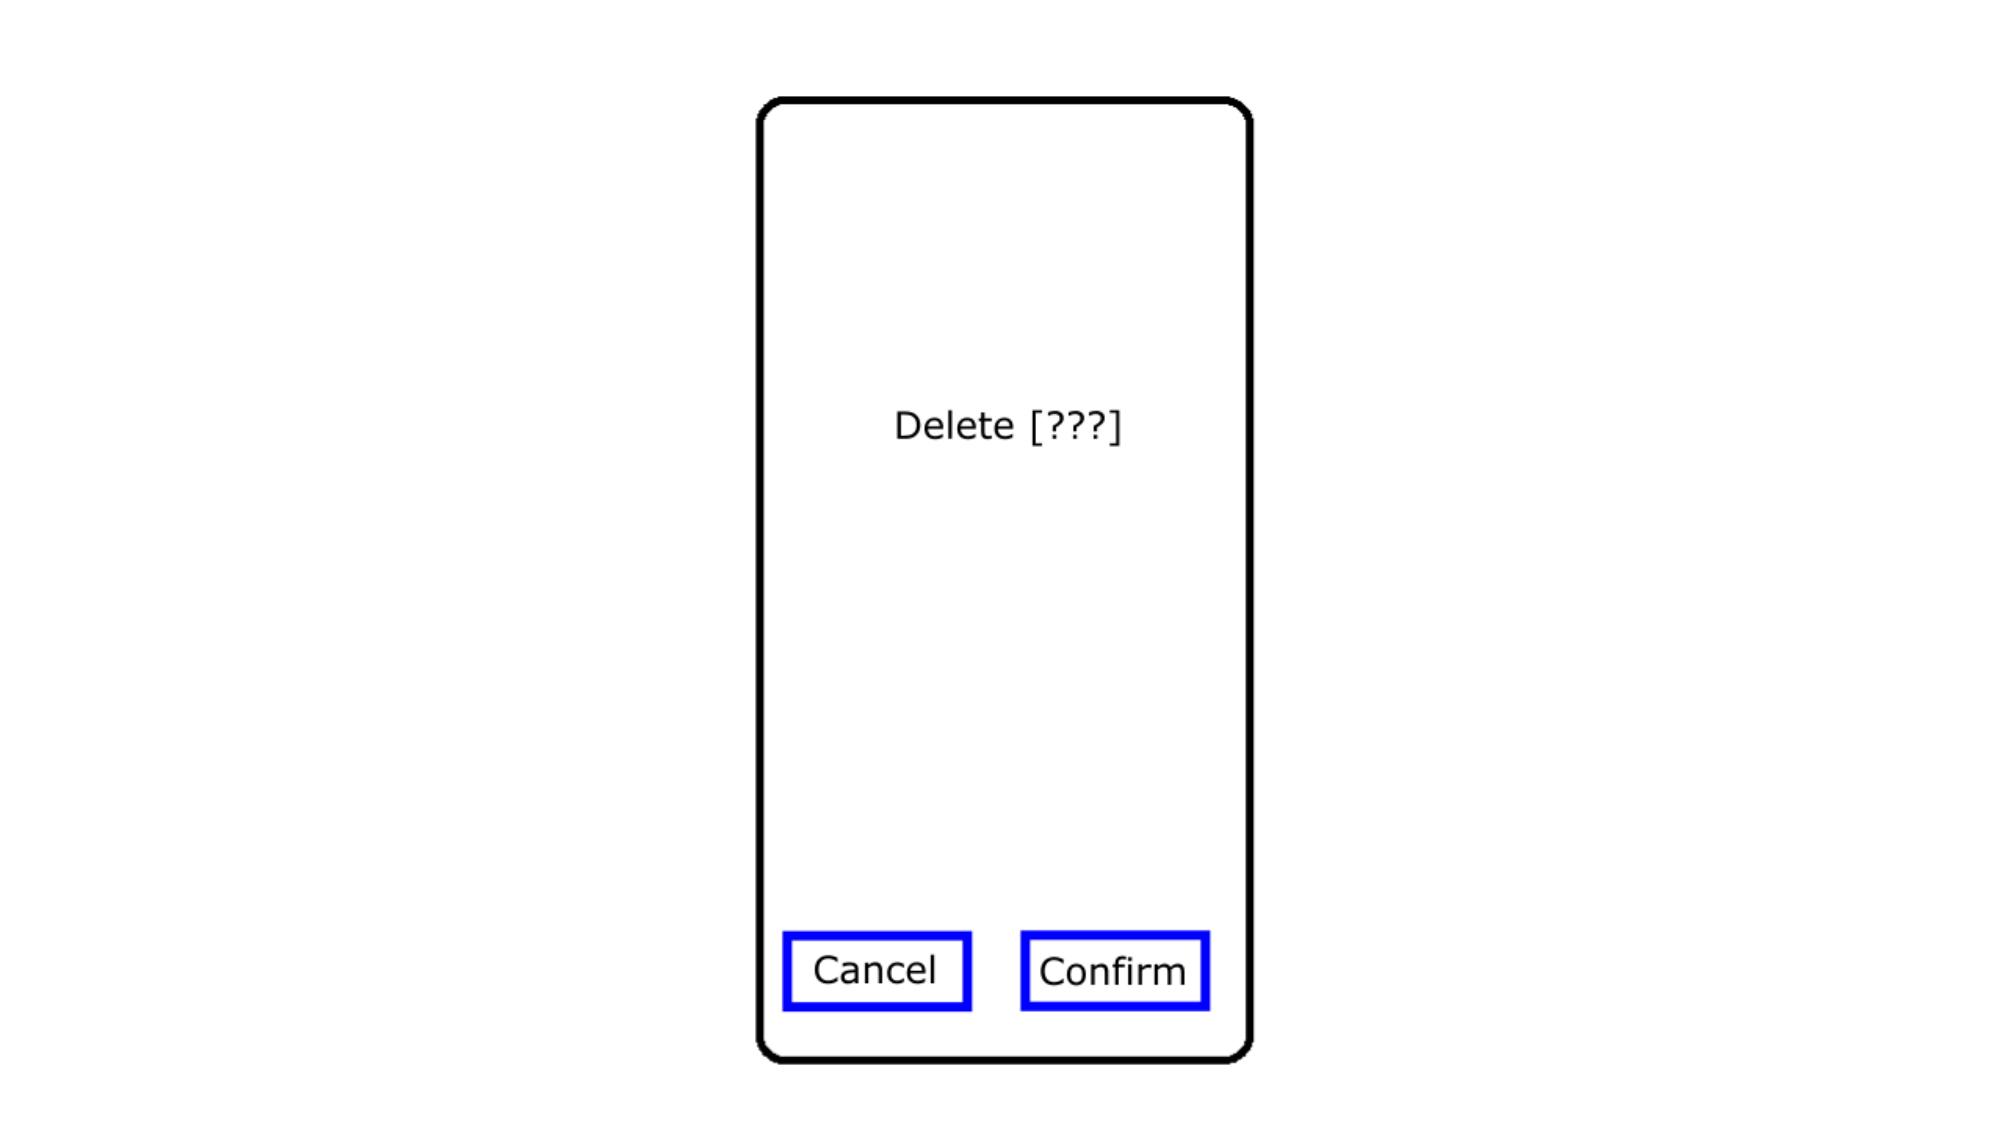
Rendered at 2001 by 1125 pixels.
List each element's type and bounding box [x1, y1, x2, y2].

picture [715, 20, 1285, 1104]
